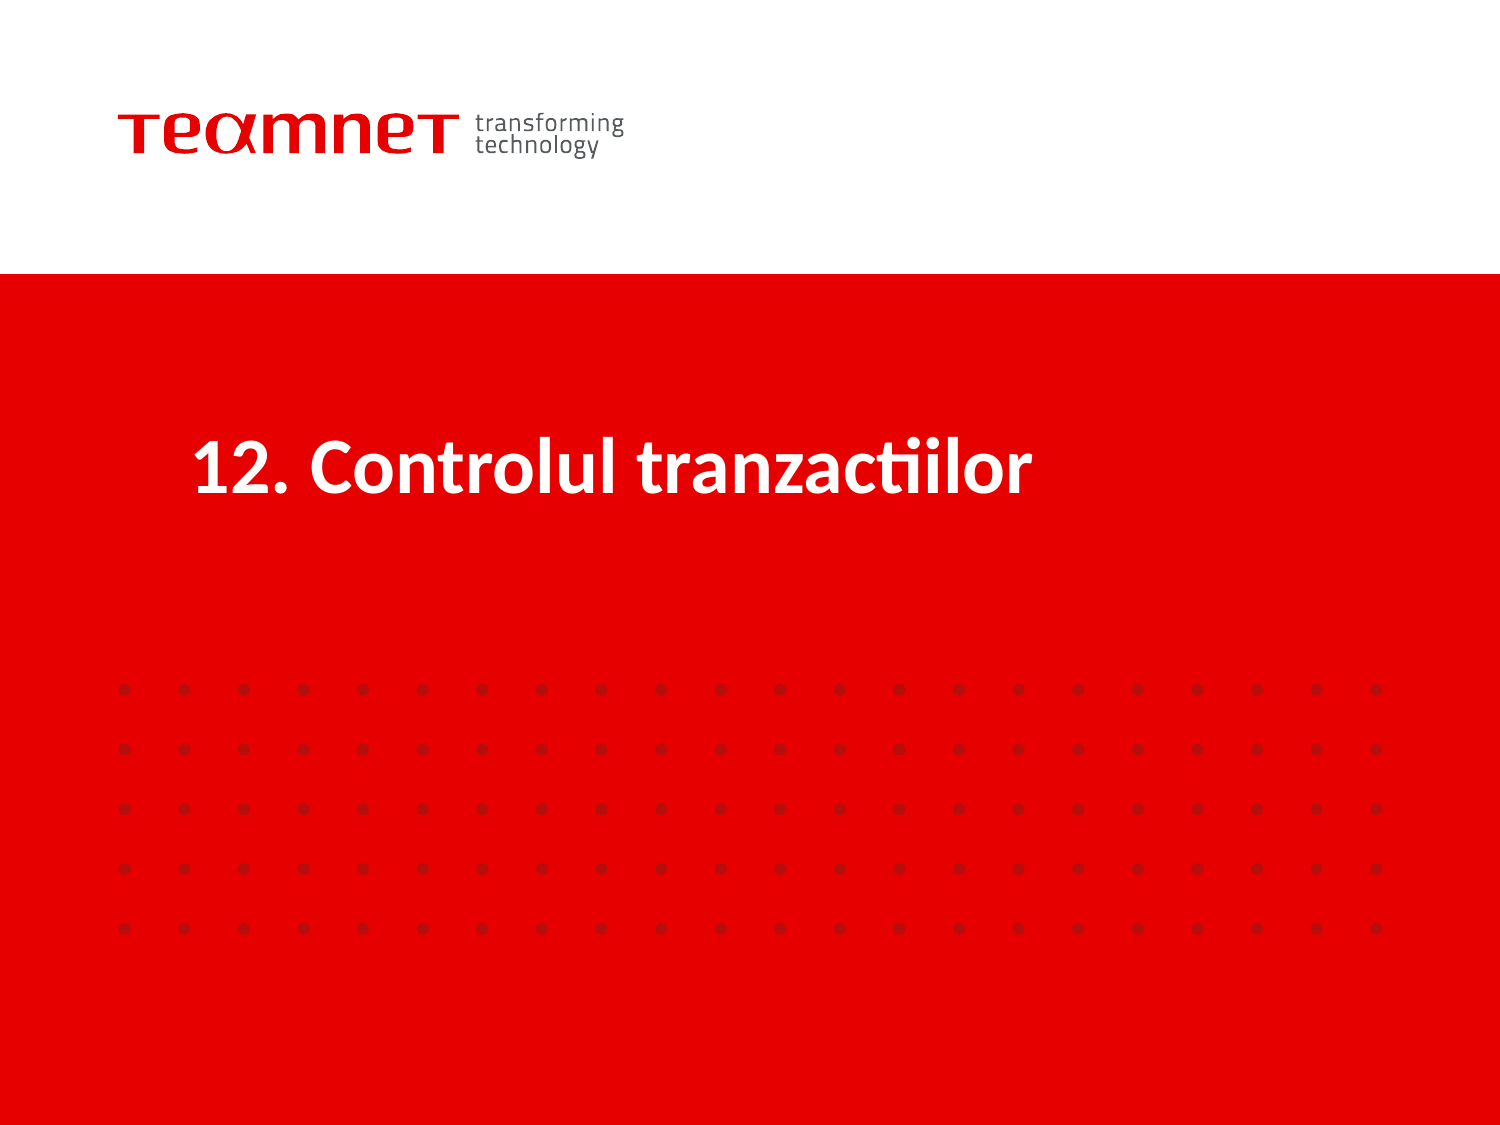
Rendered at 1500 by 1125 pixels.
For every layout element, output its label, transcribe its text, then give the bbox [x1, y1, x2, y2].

picture [0, 274, 1500, 1125]
title 12. Controlul tranzactiilor [117, 413, 1383, 607]
